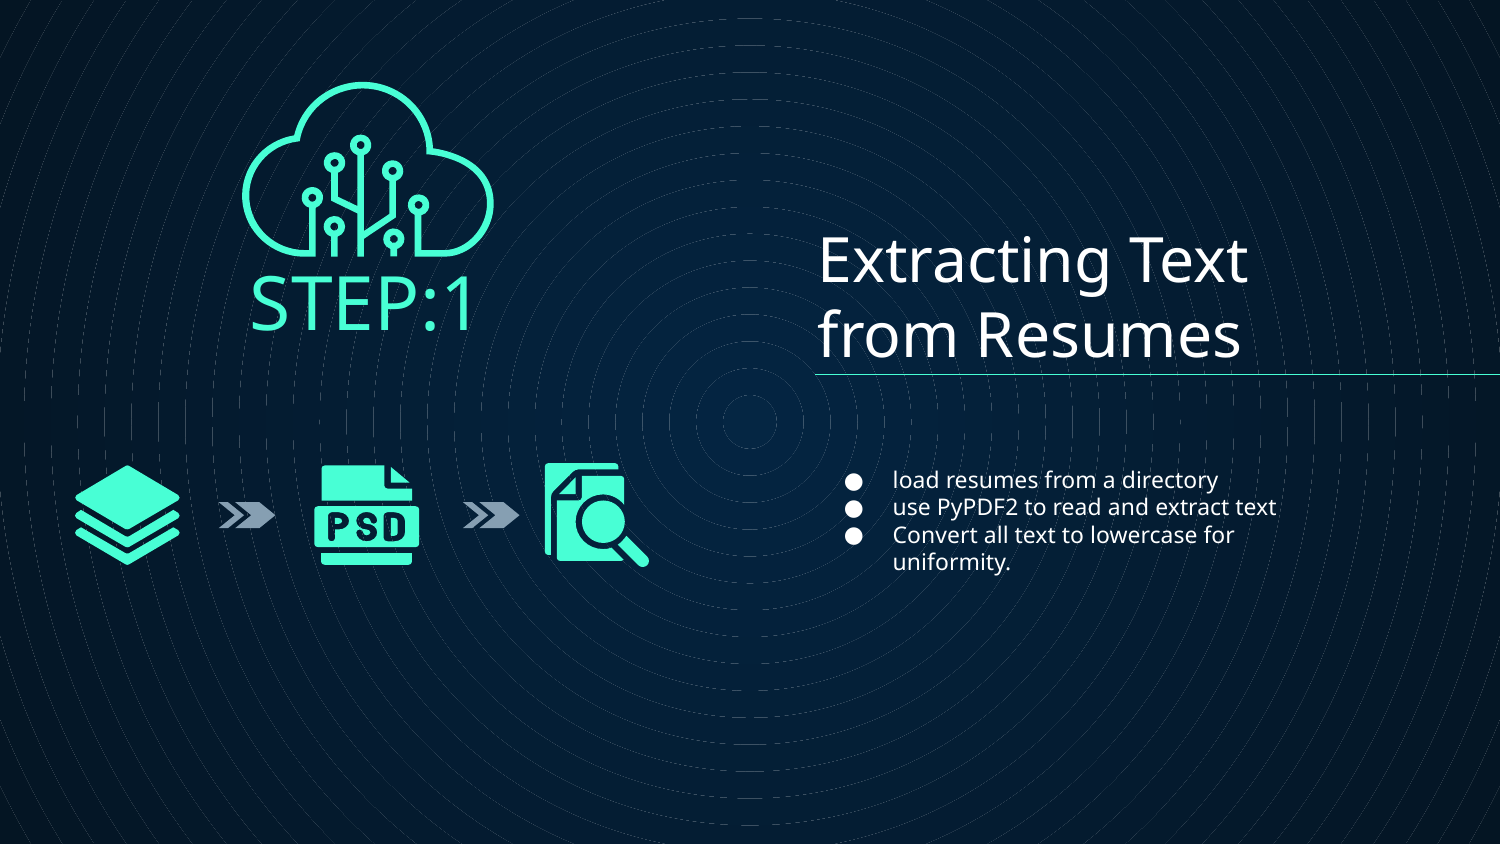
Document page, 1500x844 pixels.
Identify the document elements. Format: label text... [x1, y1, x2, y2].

title Extracting Text from Resumes [802, 285, 1382, 385]
subtitle load resumes from a directory use PyPDF2 to read and extract text Convert all text to lowercase for uniformity. [802, 450, 1370, 684]
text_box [218, 501, 276, 529]
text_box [314, 465, 420, 566]
title STEP:1 [232, 295, 501, 361]
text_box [544, 463, 650, 568]
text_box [74, 465, 180, 566]
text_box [462, 501, 520, 529]
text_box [239, 78, 494, 258]
